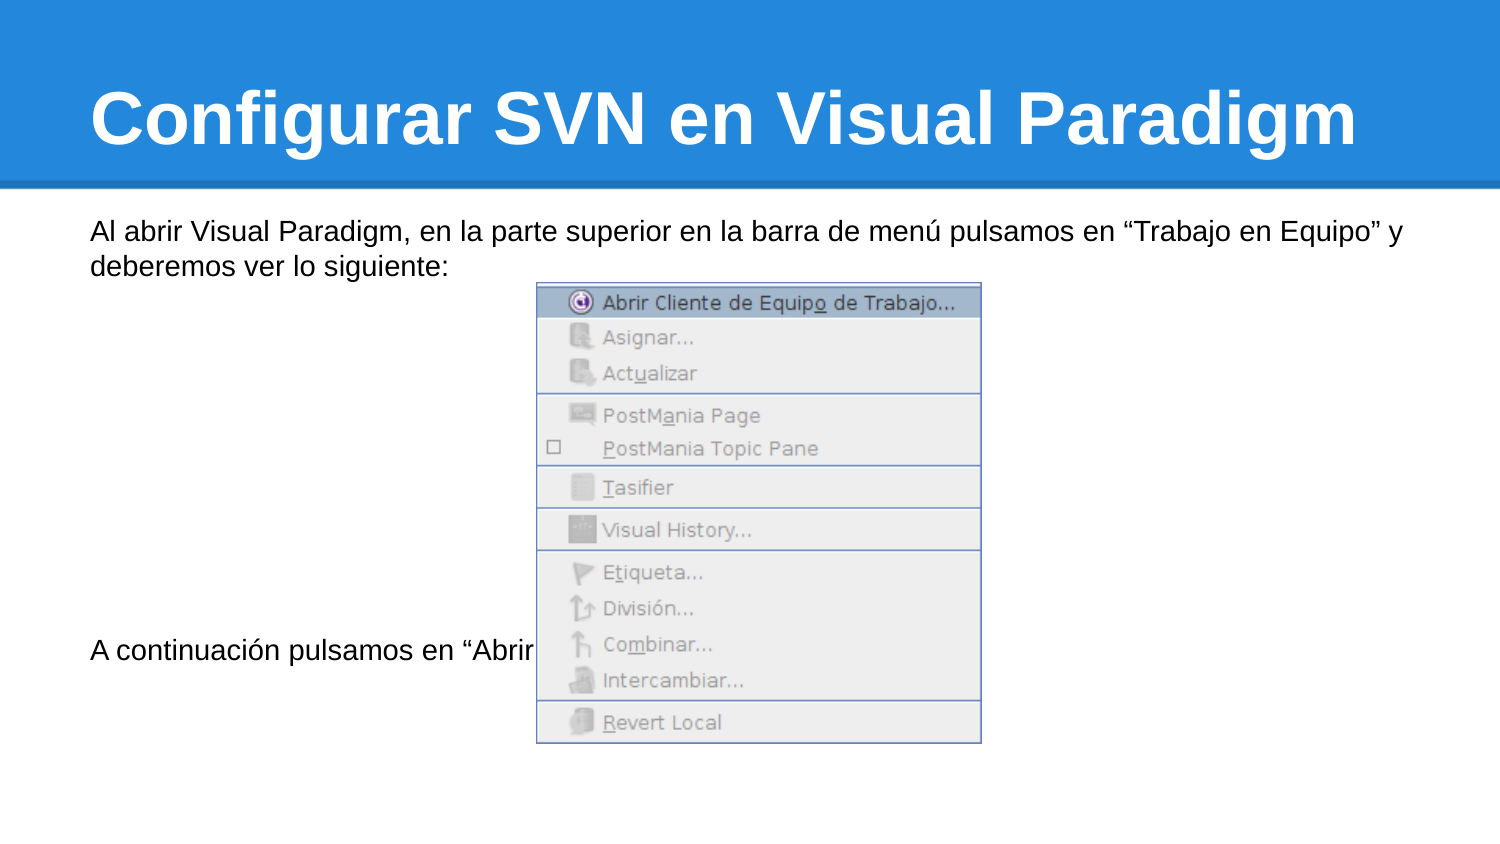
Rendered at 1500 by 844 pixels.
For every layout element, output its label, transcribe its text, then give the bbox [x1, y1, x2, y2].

picture [536, 282, 983, 745]
list Al abrir Visual Paradigm, en la parte superior en la barra de menú pulsamos en “Trabajo en Equipo” y deberemos ver lo siguiente: A continuación pulsamos en “Abrir Cliente de Equipo de Trabajo” [75, 196, 1425, 808]
title Configurar SVN en Visual Paradigm [75, 33, 1425, 175]
